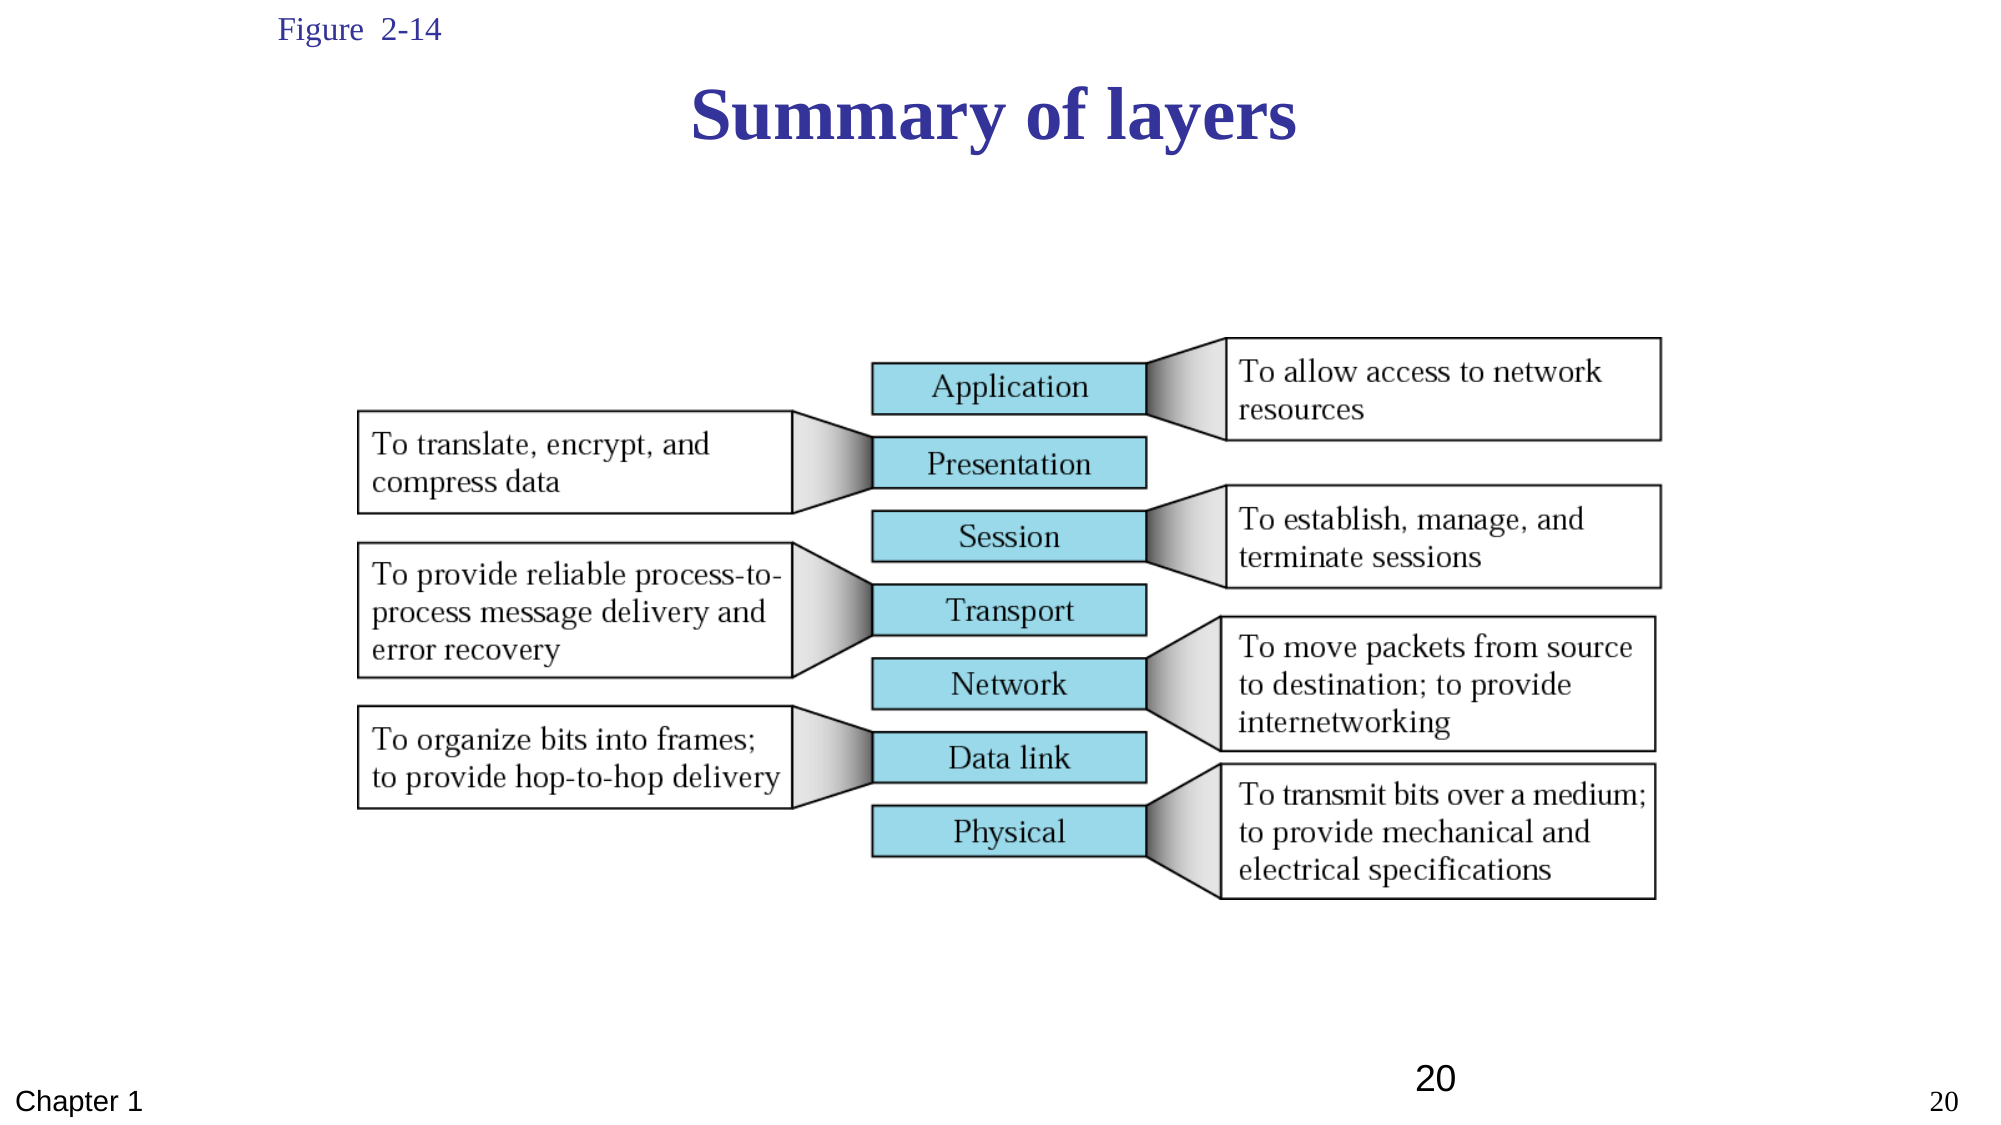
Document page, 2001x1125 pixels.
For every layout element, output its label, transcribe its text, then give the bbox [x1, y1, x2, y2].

slide_number 20 [1400, 1046, 1750, 1125]
picture [357, 337, 1663, 900]
text_box Summary of layers [675, 57, 1314, 163]
text_box Figure 2-14 [262, 0, 528, 55]
